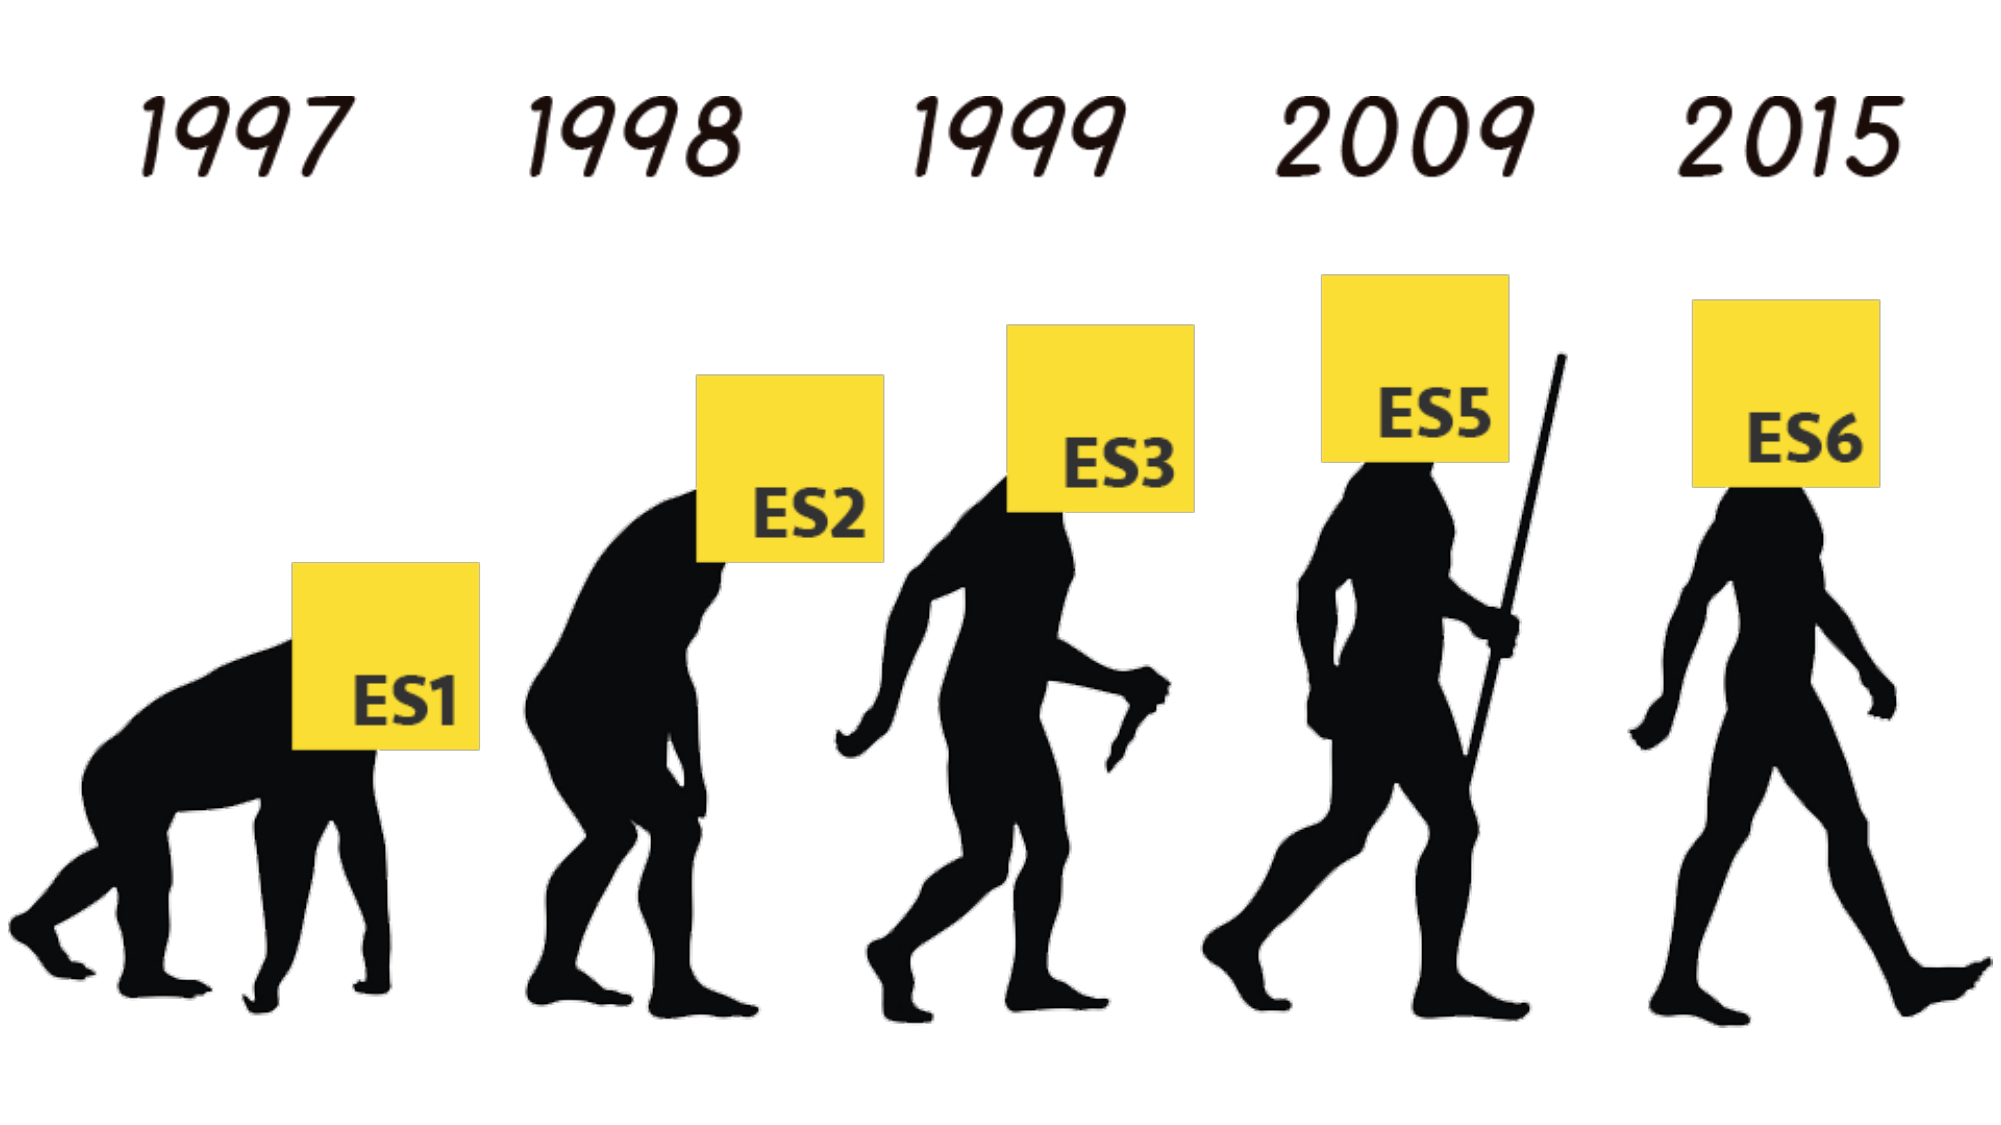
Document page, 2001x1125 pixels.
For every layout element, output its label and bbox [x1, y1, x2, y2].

picture [7, 96, 1993, 1029]
